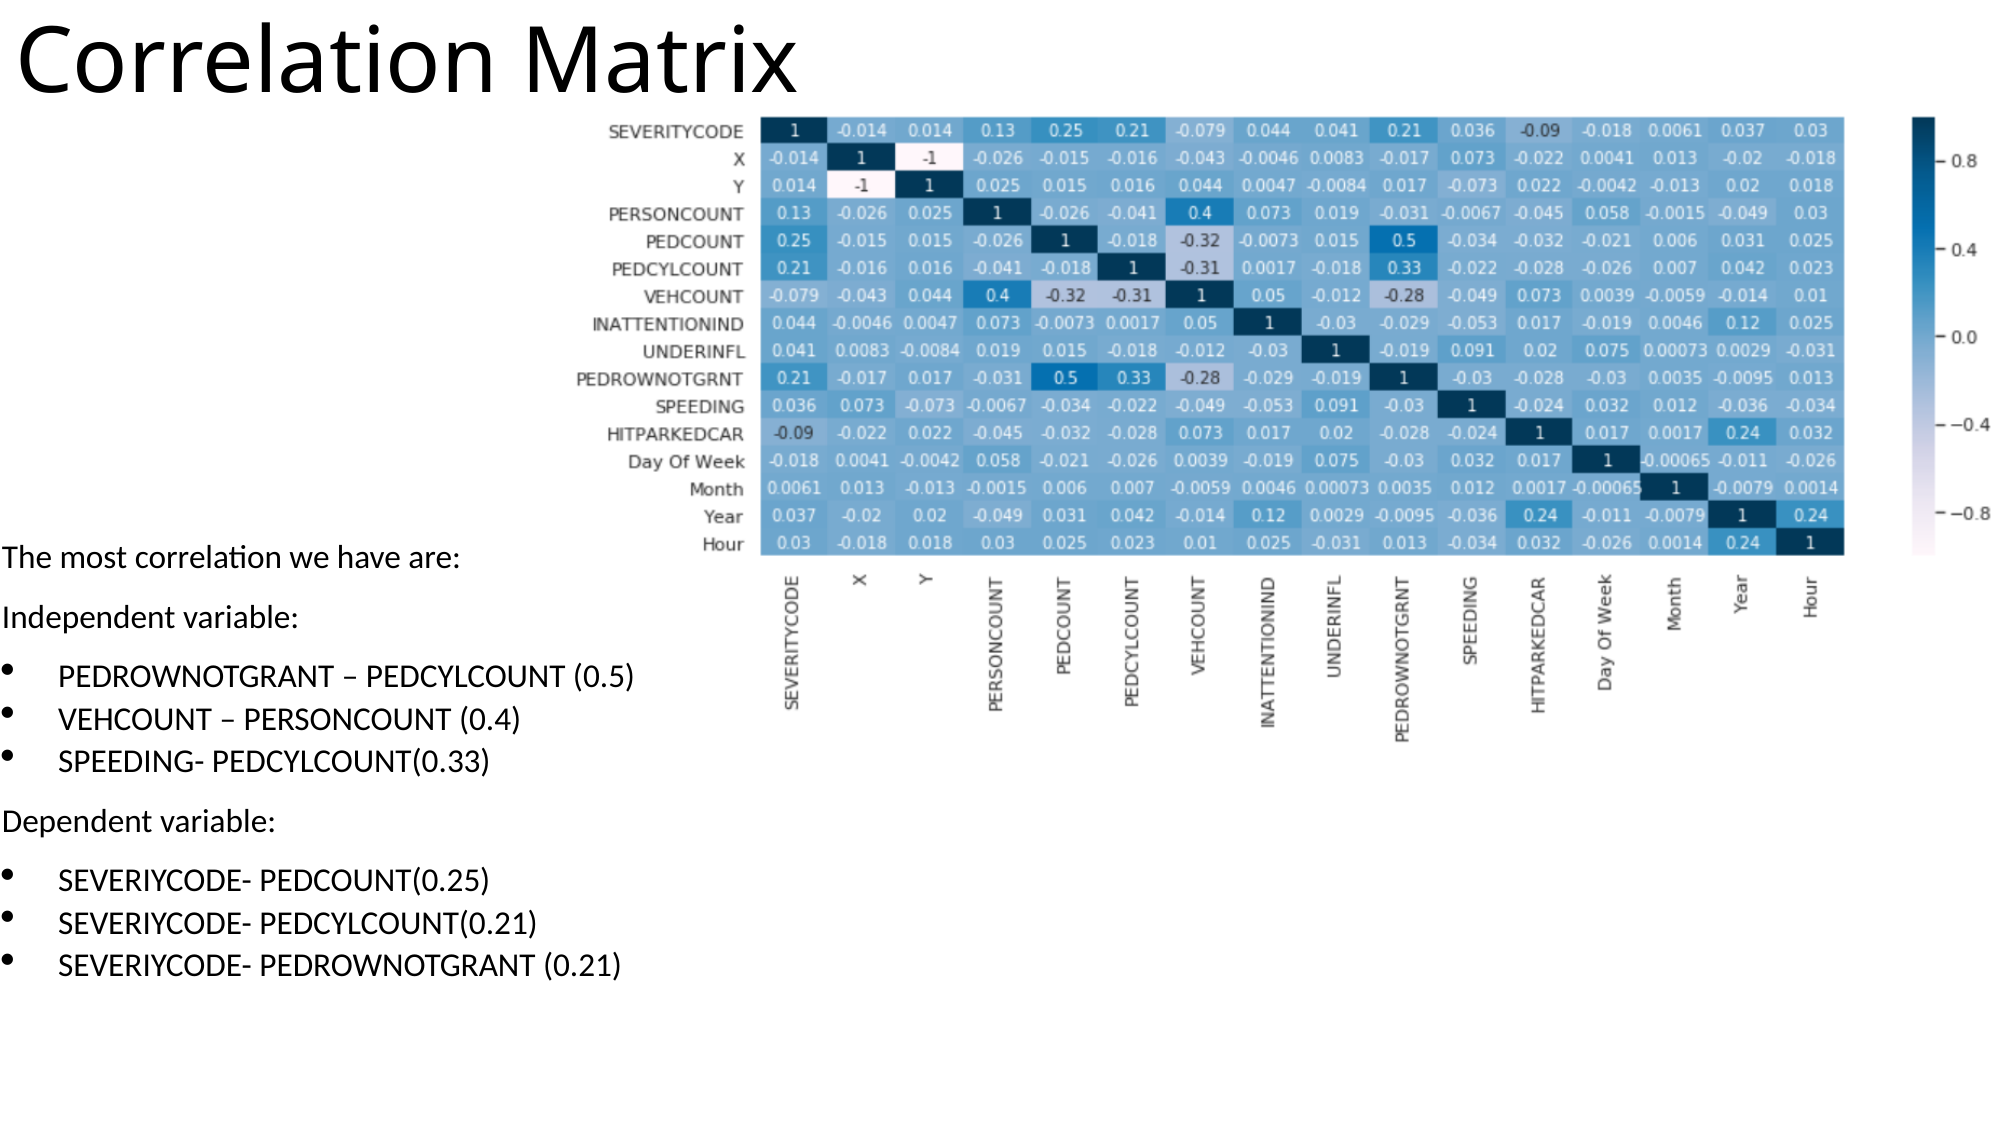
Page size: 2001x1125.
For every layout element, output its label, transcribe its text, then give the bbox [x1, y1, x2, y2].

title Correlation Matrix [0, 0, 1310, 125]
text_box The most correlation we have are: Independent variable: PEDROWNOTGRANT – PEDCYLCOUNT (0.5) VEHCOUNT – PERSONCOUNT (0.4) SPEEDING- PEDCYLCOUNT(0.33) Dependent variable: SEVERIYCODE- PEDCOUNT(0.25) SEVERIYCODE- PEDCYLCOUNT(0.21) SEVERIYCODE- PEDROWNOTGRANT (0.21) [0, 525, 987, 991]
picture [567, 107, 2000, 763]
